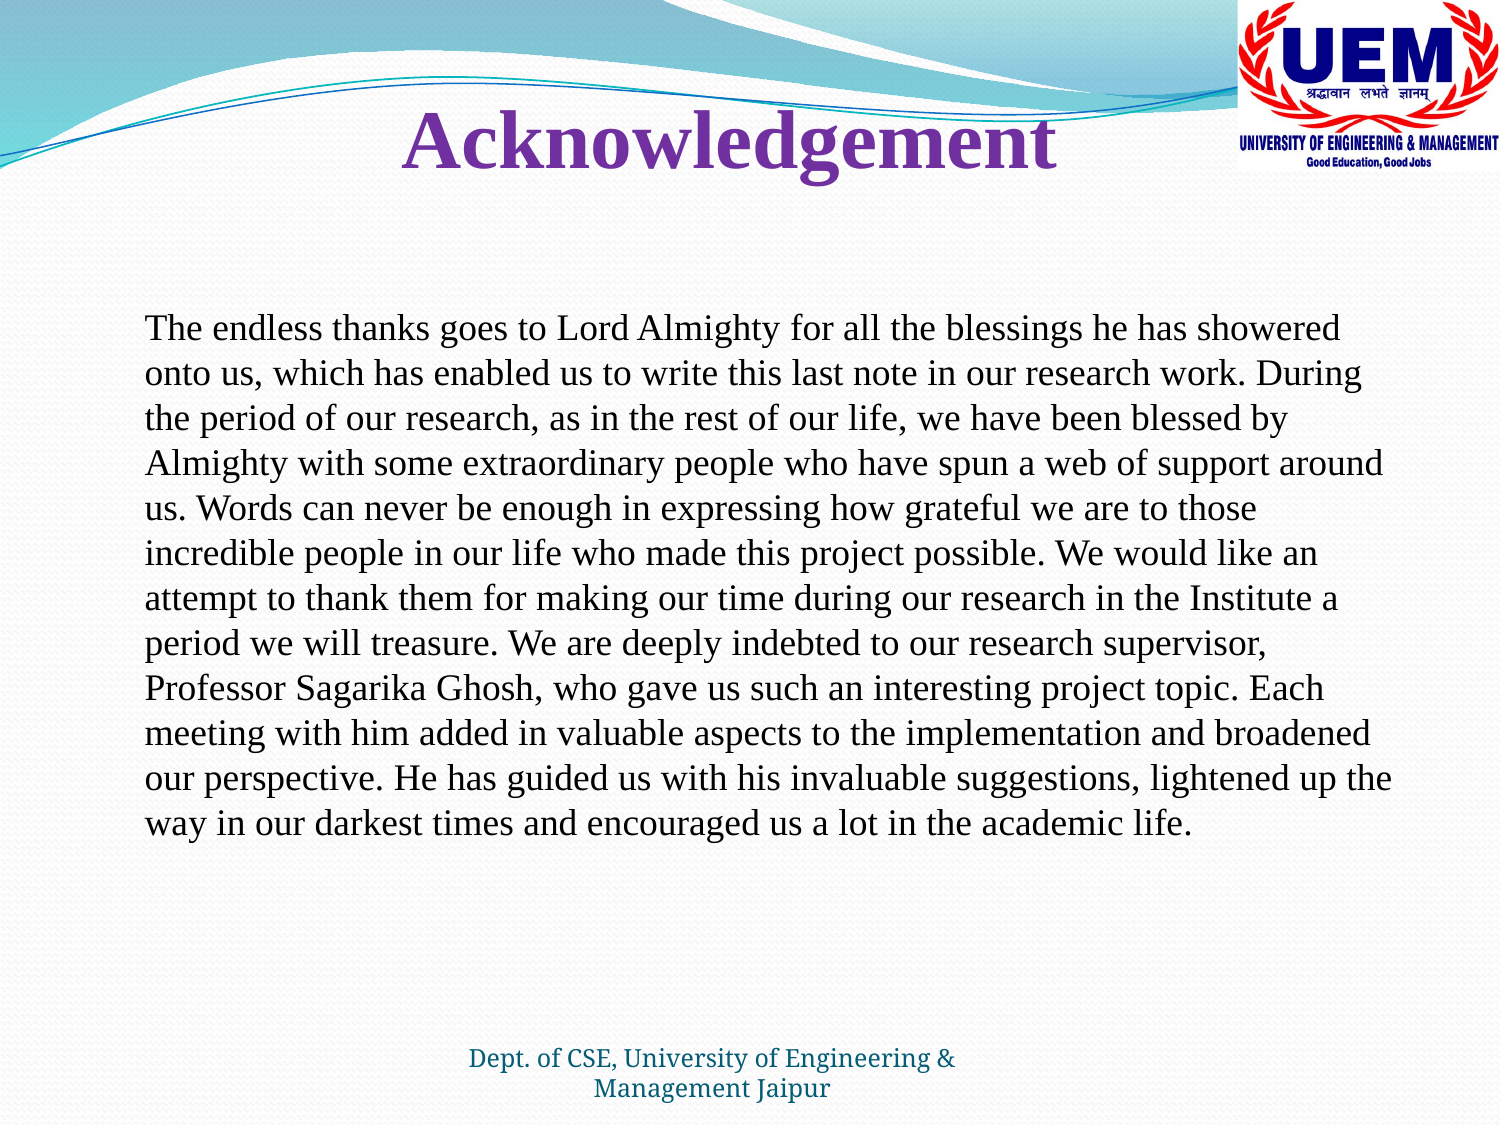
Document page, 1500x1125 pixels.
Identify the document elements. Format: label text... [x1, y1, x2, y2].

picture [1237, 0, 1500, 172]
footer Dept. of CSE, University of Engineering & Management Jaipur [437, 1042, 988, 1103]
text_box The endless thanks goes to Lord Almighty for all the blessings he has showered onto us, which has enabled us to write this last note in our research work. During the period of our research, as in the rest of our life, we have been blessed by Almighty with some extraordinary people who have spun a web of support around us. Words can never be enough in expressing how grateful we are to those incredible people in our life who made this project possible. We would like an attempt to thank them for making our time during our research in the Institute a period we will treasure. We are deeply indebted to our research supervisor, Professor Sagarika Ghosh, who gave us such an interesting project topic. Each meeting with him added in valuable aspects to the implementation and broadened our perspective. He has guided us with his invaluable suggestions, lightened up the way in our darkest times and encouraged us a lot in the academic life. [129, 295, 1420, 851]
text_box Acknowledgement [67, 85, 1393, 186]
